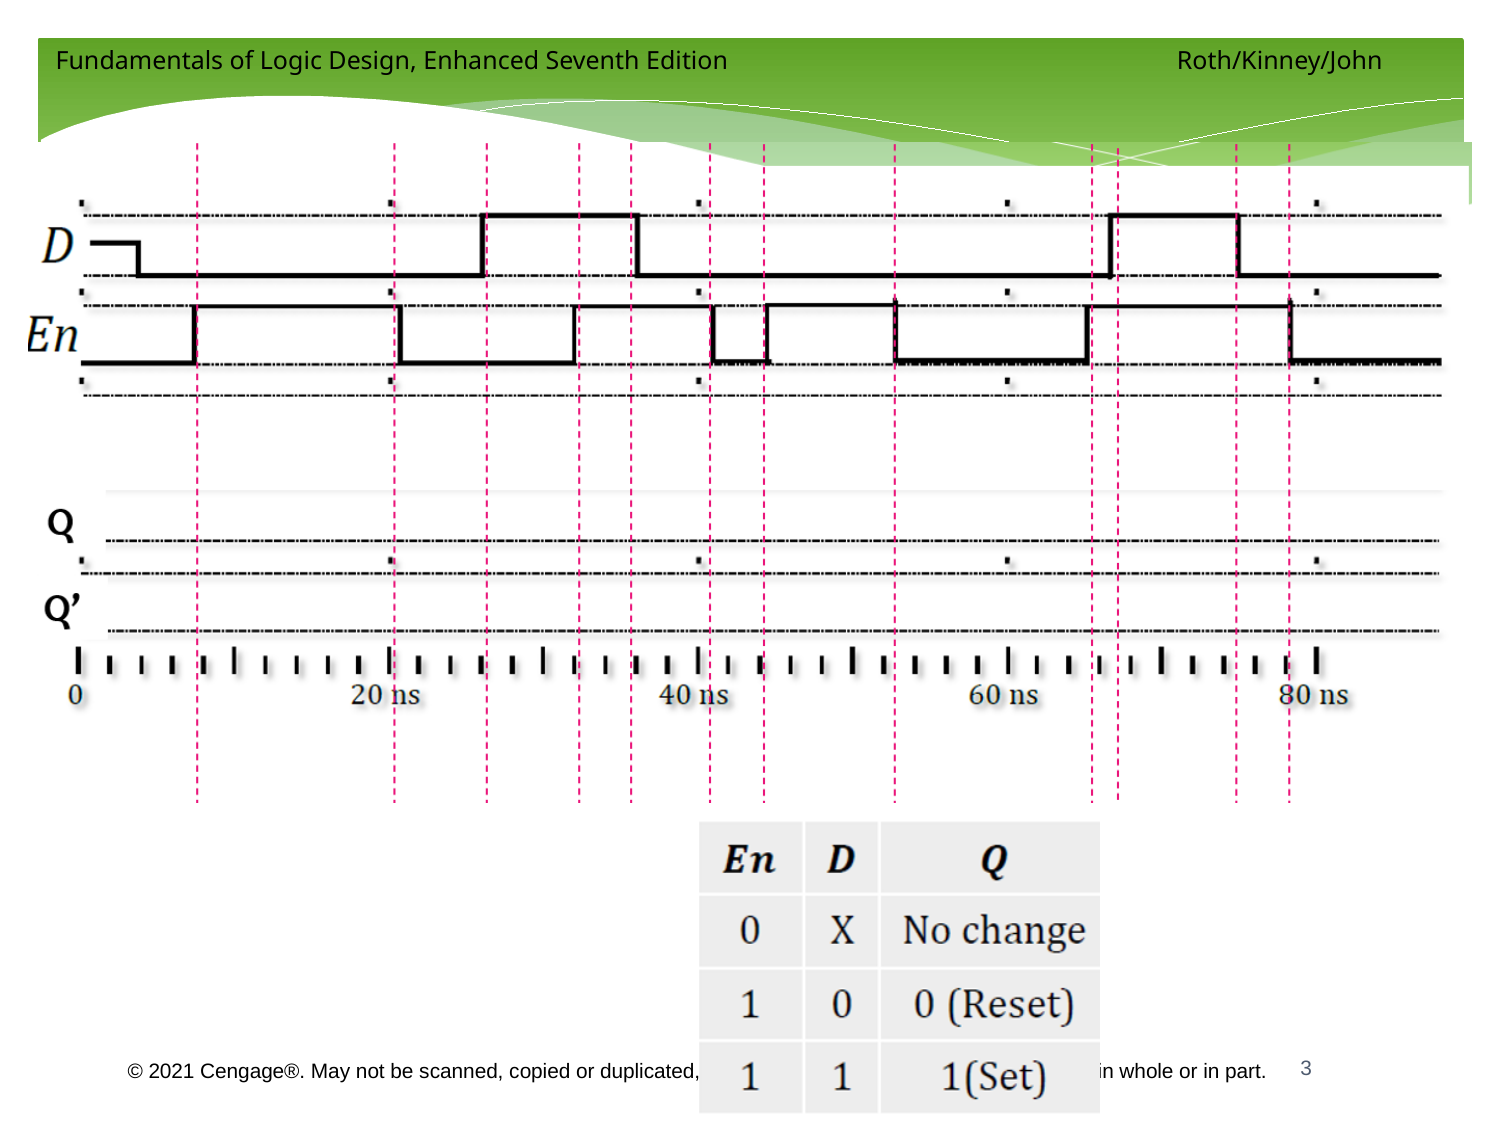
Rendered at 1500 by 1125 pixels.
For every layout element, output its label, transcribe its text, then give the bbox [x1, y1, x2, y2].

slide_number 3 [1210, 1036, 1402, 1097]
picture [699, 818, 1101, 1115]
picture [27, 142, 1473, 804]
